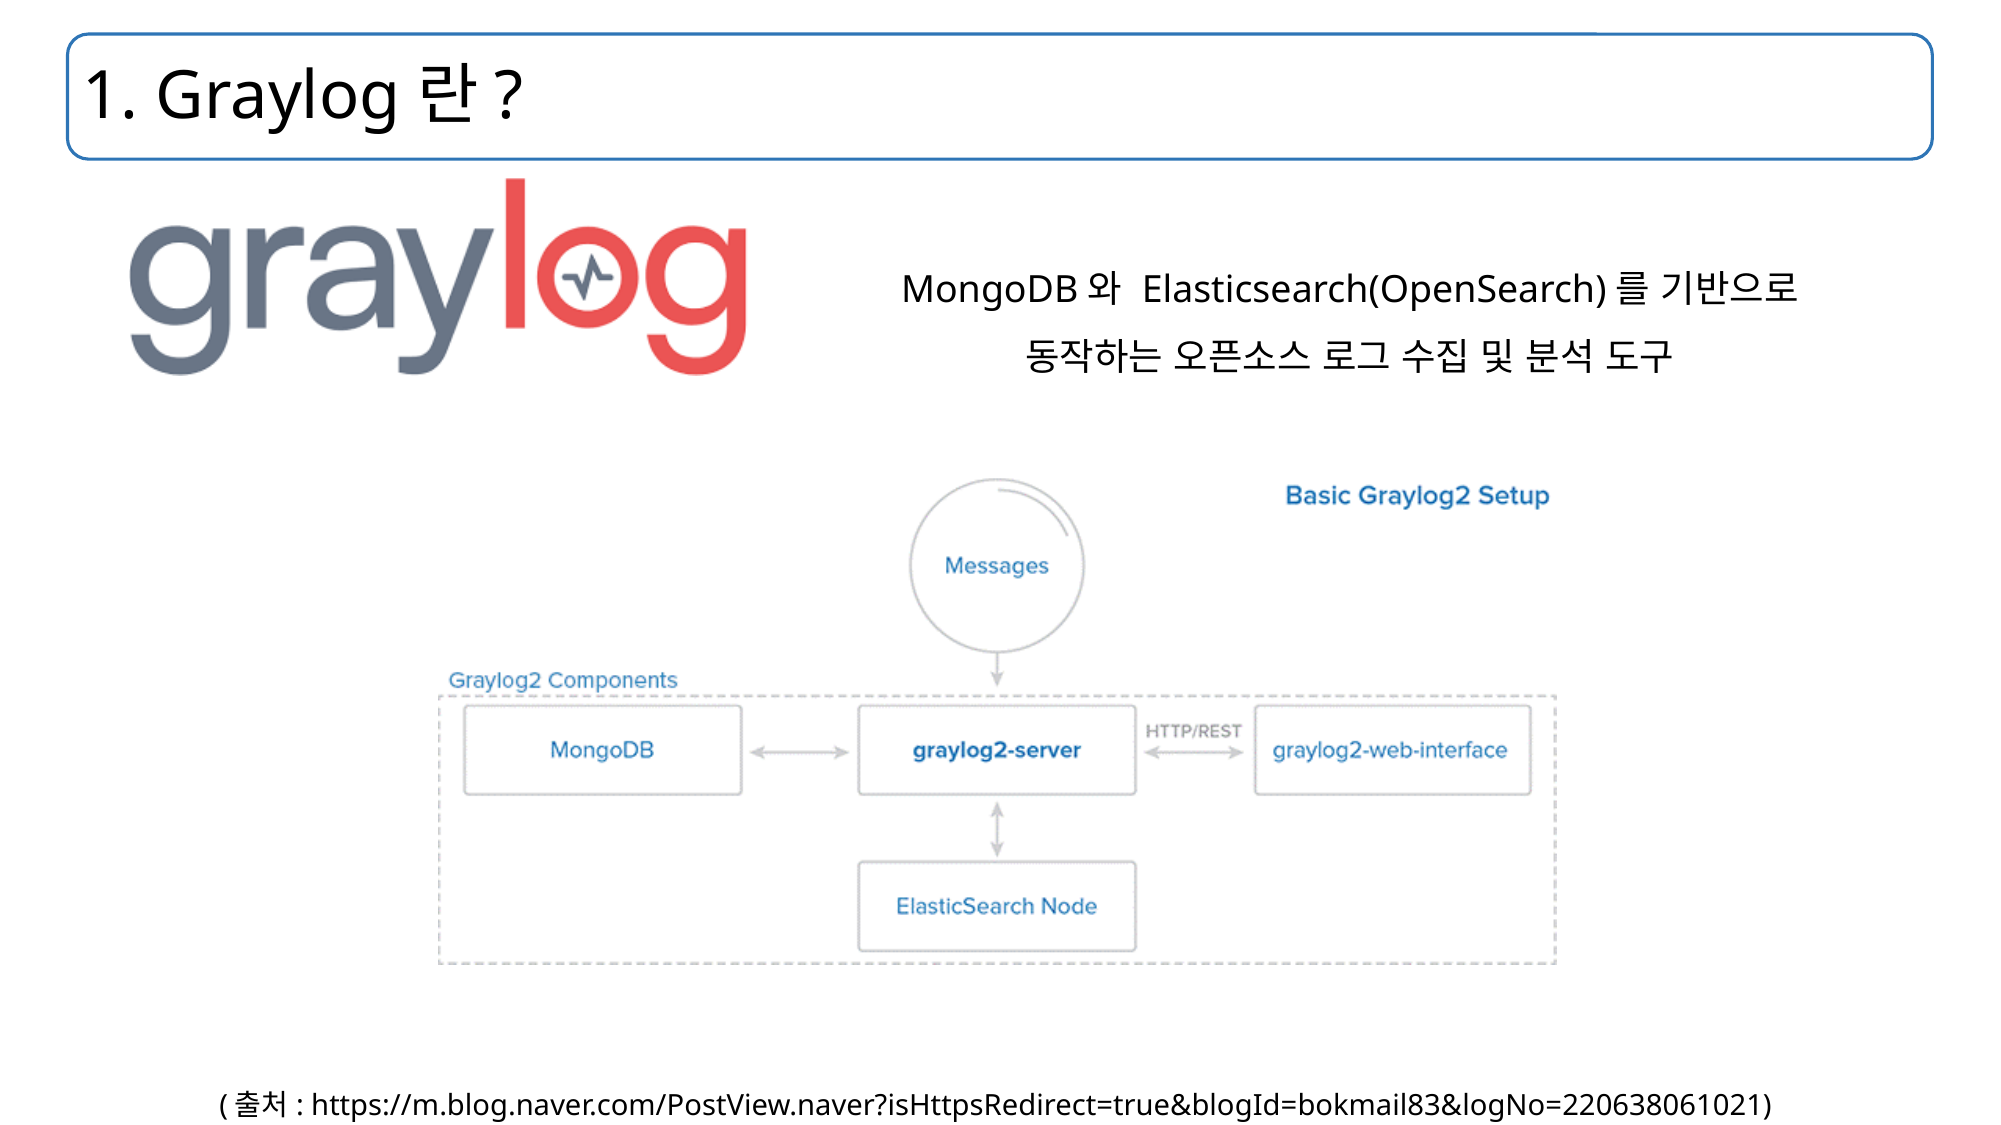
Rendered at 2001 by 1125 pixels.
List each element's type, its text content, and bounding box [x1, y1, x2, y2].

picture [438, 477, 1557, 965]
text_box MongoDB와 Elasticsearch(OpenSearch)를 기반으로 동작하는 오픈소스 로그 수집 및 분석 도구 [829, 235, 1871, 385]
text_box (출처: https://m.blog.naver.com/PostView.naver?isHttpsRedirect=true&blogId=bokmail83&logNo=220638061021) [0, 1061, 2000, 1125]
picture [129, 177, 749, 376]
title 1. Graylog란? [67, 34, 1933, 160]
